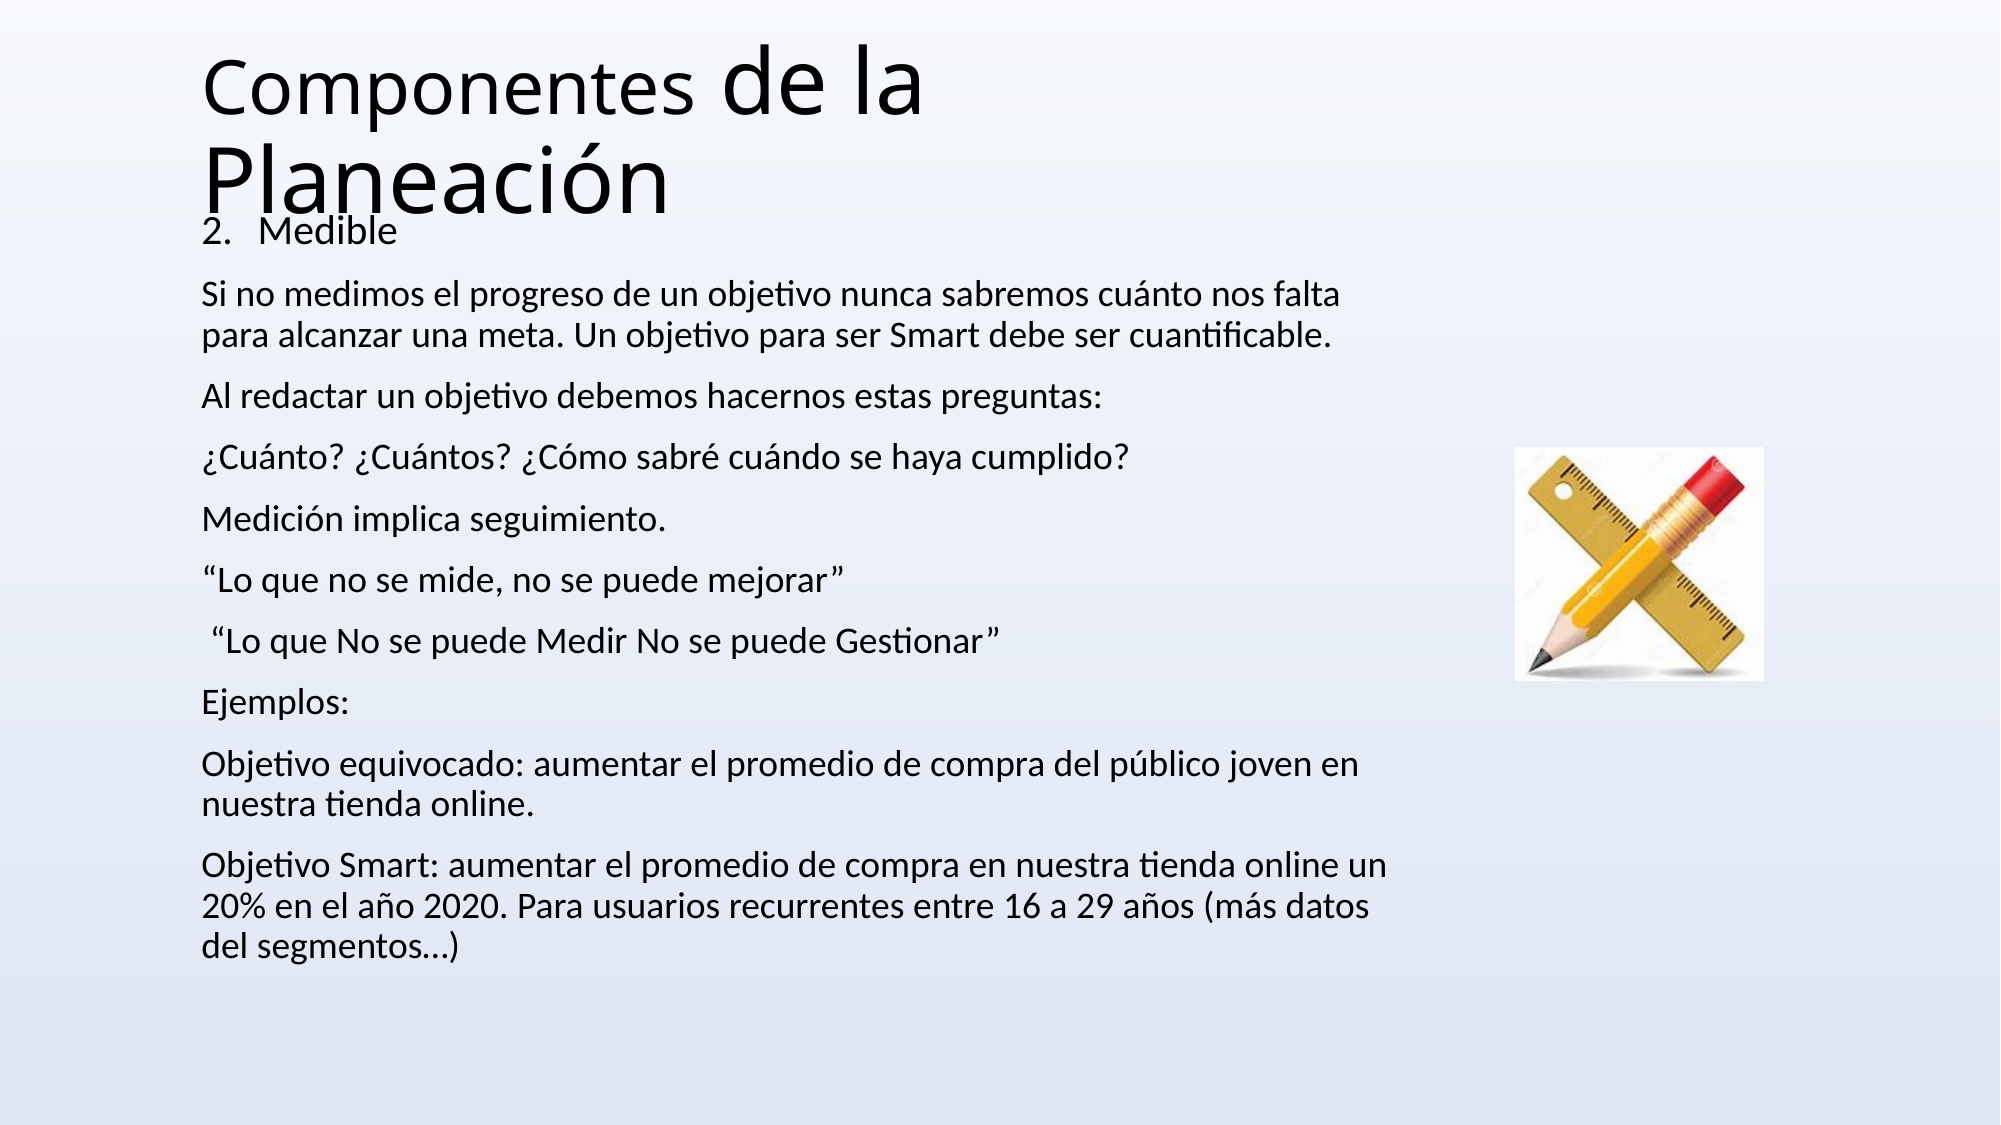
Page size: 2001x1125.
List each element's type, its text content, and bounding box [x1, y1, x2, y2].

title Componentes de la Planeación [186, 25, 1413, 188]
list Medible Si no medimos el progreso de un objetivo nunca sabremos cuánto nos falta para alcanzar una meta. Un objetivo para ser Smart debe ser cuantificable. Al redactar un objetivo debemos hacernos estas preguntas: ¿Cuánto? ¿Cuántos? ¿Cómo sabré cuándo se haya cumplido? Medición implica seguimiento. “Lo que no se mide, no se puede mejorar” “Lo que No se puede Medir No se puede Gestionar” Ejemplos: Objetivo equivocado: aumentar el promedio de compra del público joven en nuestra tienda online. Objetivo Smart: aumentar el promedio de compra en nuestra tienda online un 20% en el año 2020. Para usuarios recurrentes entre 16 a 29 años (más datos del segmentos…) [186, 188, 1428, 987]
picture [1515, 447, 1764, 681]
